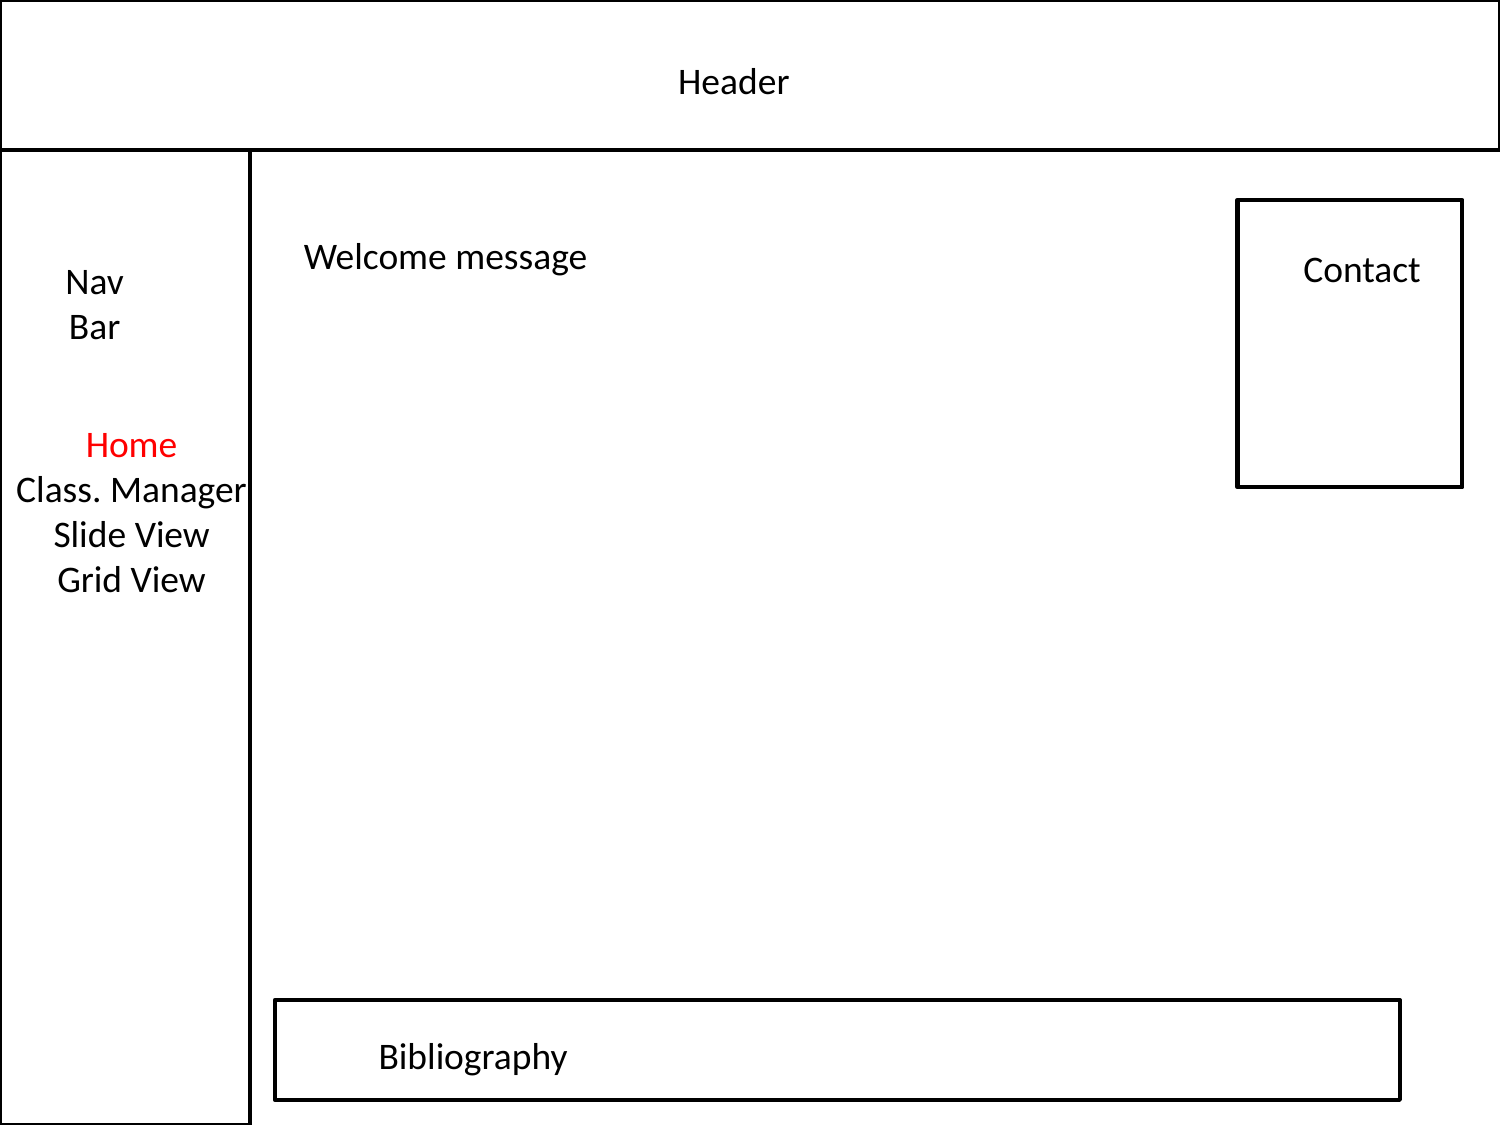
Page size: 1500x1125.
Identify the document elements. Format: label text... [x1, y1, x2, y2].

text_box [0, 0, 1500, 152]
text_box [1235, 198, 1464, 489]
text_box Contact [1288, 237, 1436, 298]
text_box Bibliography [363, 1024, 583, 1085]
text_box [273, 998, 1402, 1102]
text_box Nav Bar [50, 249, 139, 355]
text_box Welcome message [289, 224, 603, 285]
text_box Header [663, 49, 805, 110]
text_box [0, 148, 252, 1125]
text_box Home Class. Manager Slide View Grid View [1, 412, 262, 608]
